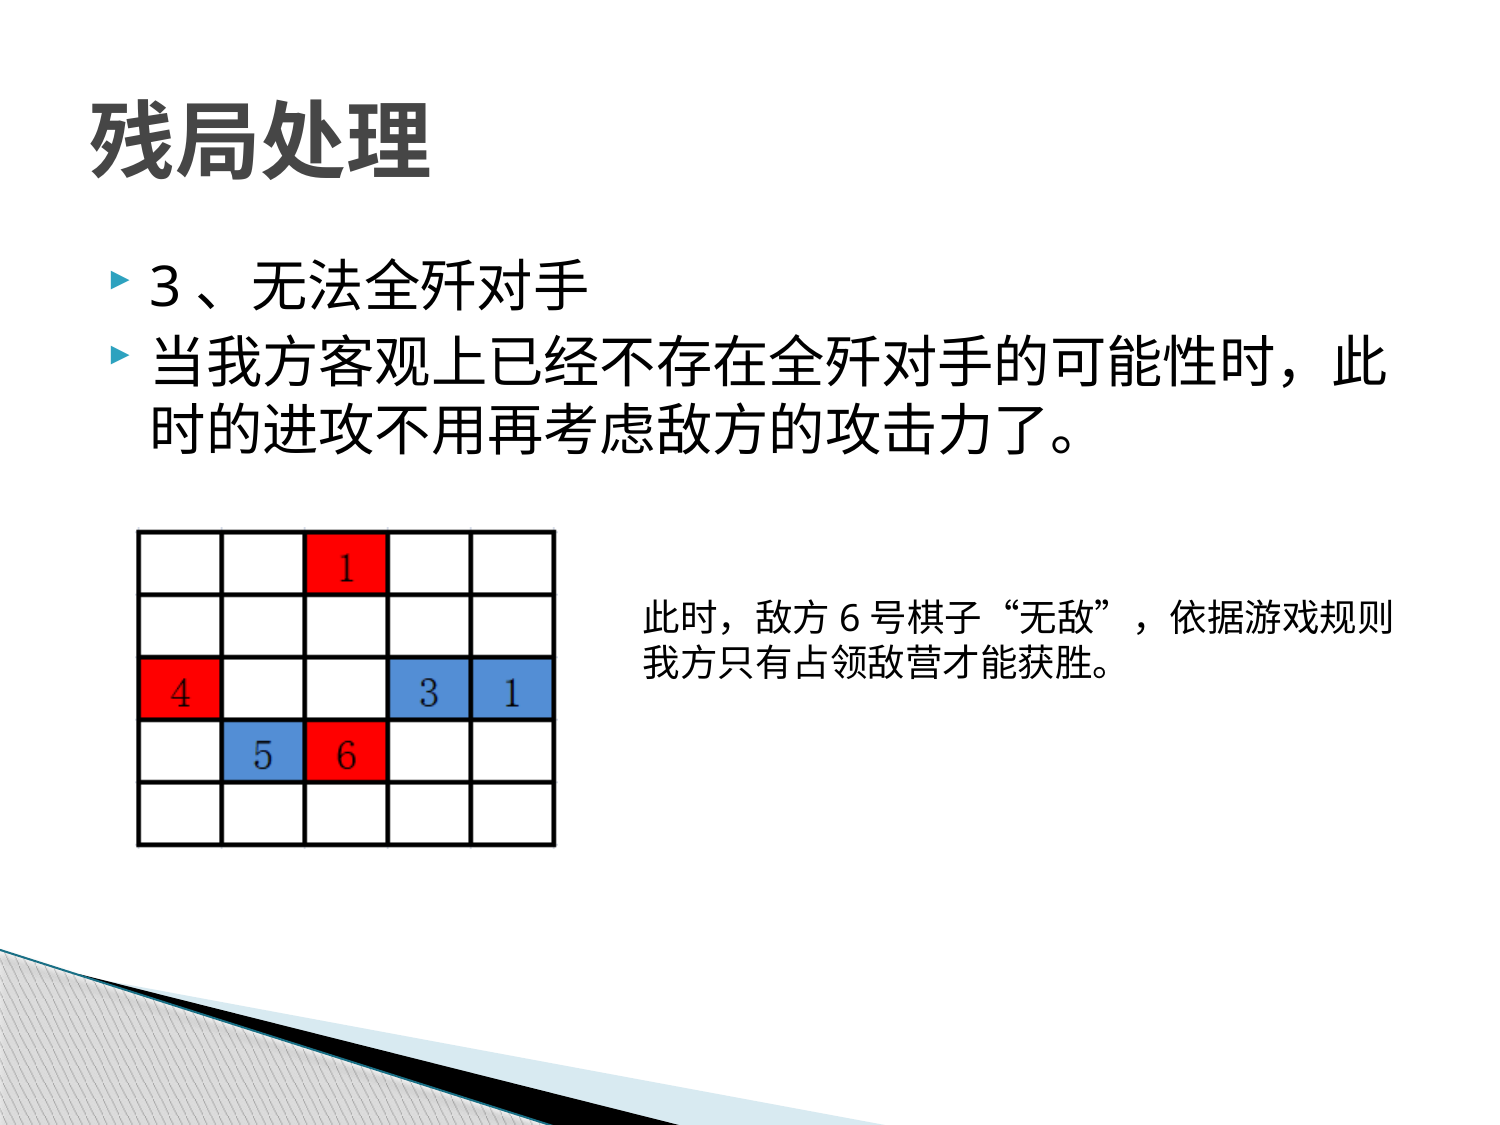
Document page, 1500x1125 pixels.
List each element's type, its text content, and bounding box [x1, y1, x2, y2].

title 残局处理 [75, 45, 1425, 233]
text_box 此时，敌方6号棋子“无敌”，依据游戏规则 我方只有占领敌营才能获胜。 [627, 586, 1410, 691]
list 3、无法全歼对手 当我方客观上已经不存在全歼对手的可能性时，此时的进攻不用再考虑敌方的攻击力了。 [75, 243, 1425, 986]
picture [135, 526, 558, 850]
